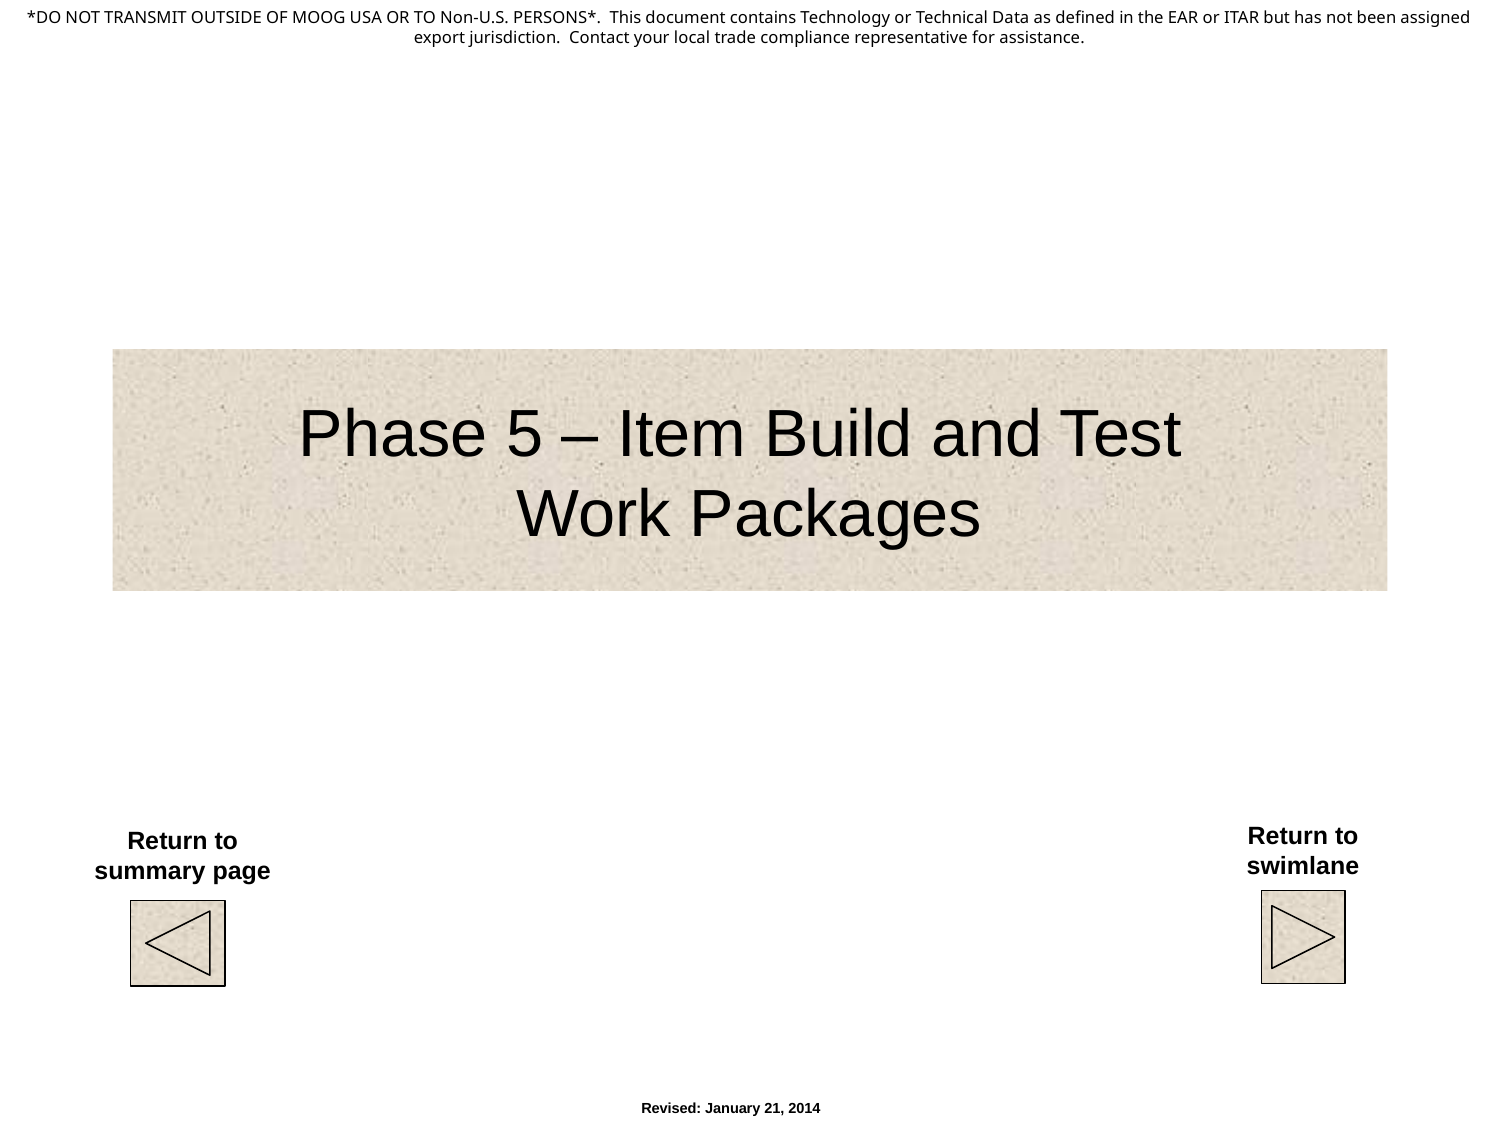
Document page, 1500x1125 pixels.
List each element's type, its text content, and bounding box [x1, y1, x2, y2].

text_box Return to summary page [68, 817, 297, 892]
text_box [130, 900, 225, 986]
title Phase 5 – Item Build and Test Work Packages [112, 349, 1388, 591]
text_box Return to swimlane [1189, 812, 1418, 887]
text_box [1261, 890, 1346, 984]
text_box Revised: January 21, 2014 [626, 1092, 836, 1125]
